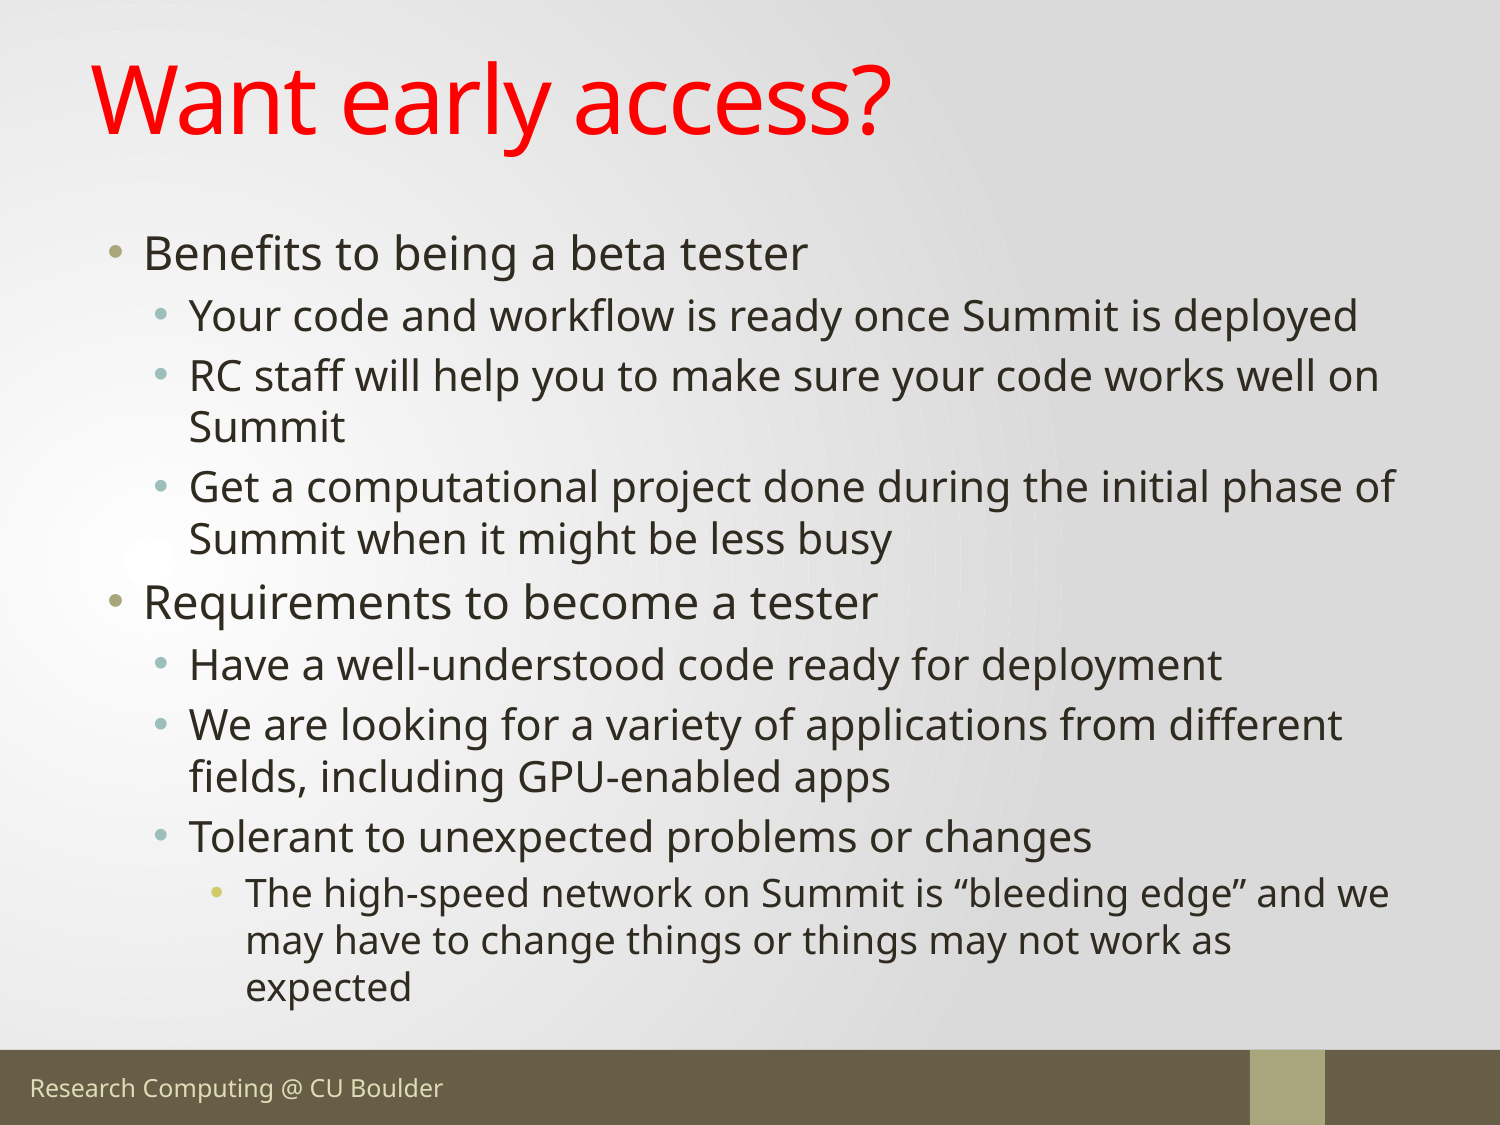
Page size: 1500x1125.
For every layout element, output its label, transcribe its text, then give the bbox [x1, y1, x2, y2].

title Want early access? [75, 2, 1419, 191]
list Benefits to being a beta tester Your code and workflow is ready once Summit is deployed RC staff will help you to make sure your code works well on Summit Get a computational project done during the initial phase of Summit when it might be less busy Requirements to become a tester Have a well-understood code ready for deployment We are looking for a variety of applications from different fields, including GPU-enabled apps Tolerant to unexpected problems or changes The high-speed network on Summit is “bleeding edge” and we may have to change things or things may not work as expected [75, 215, 1419, 1032]
